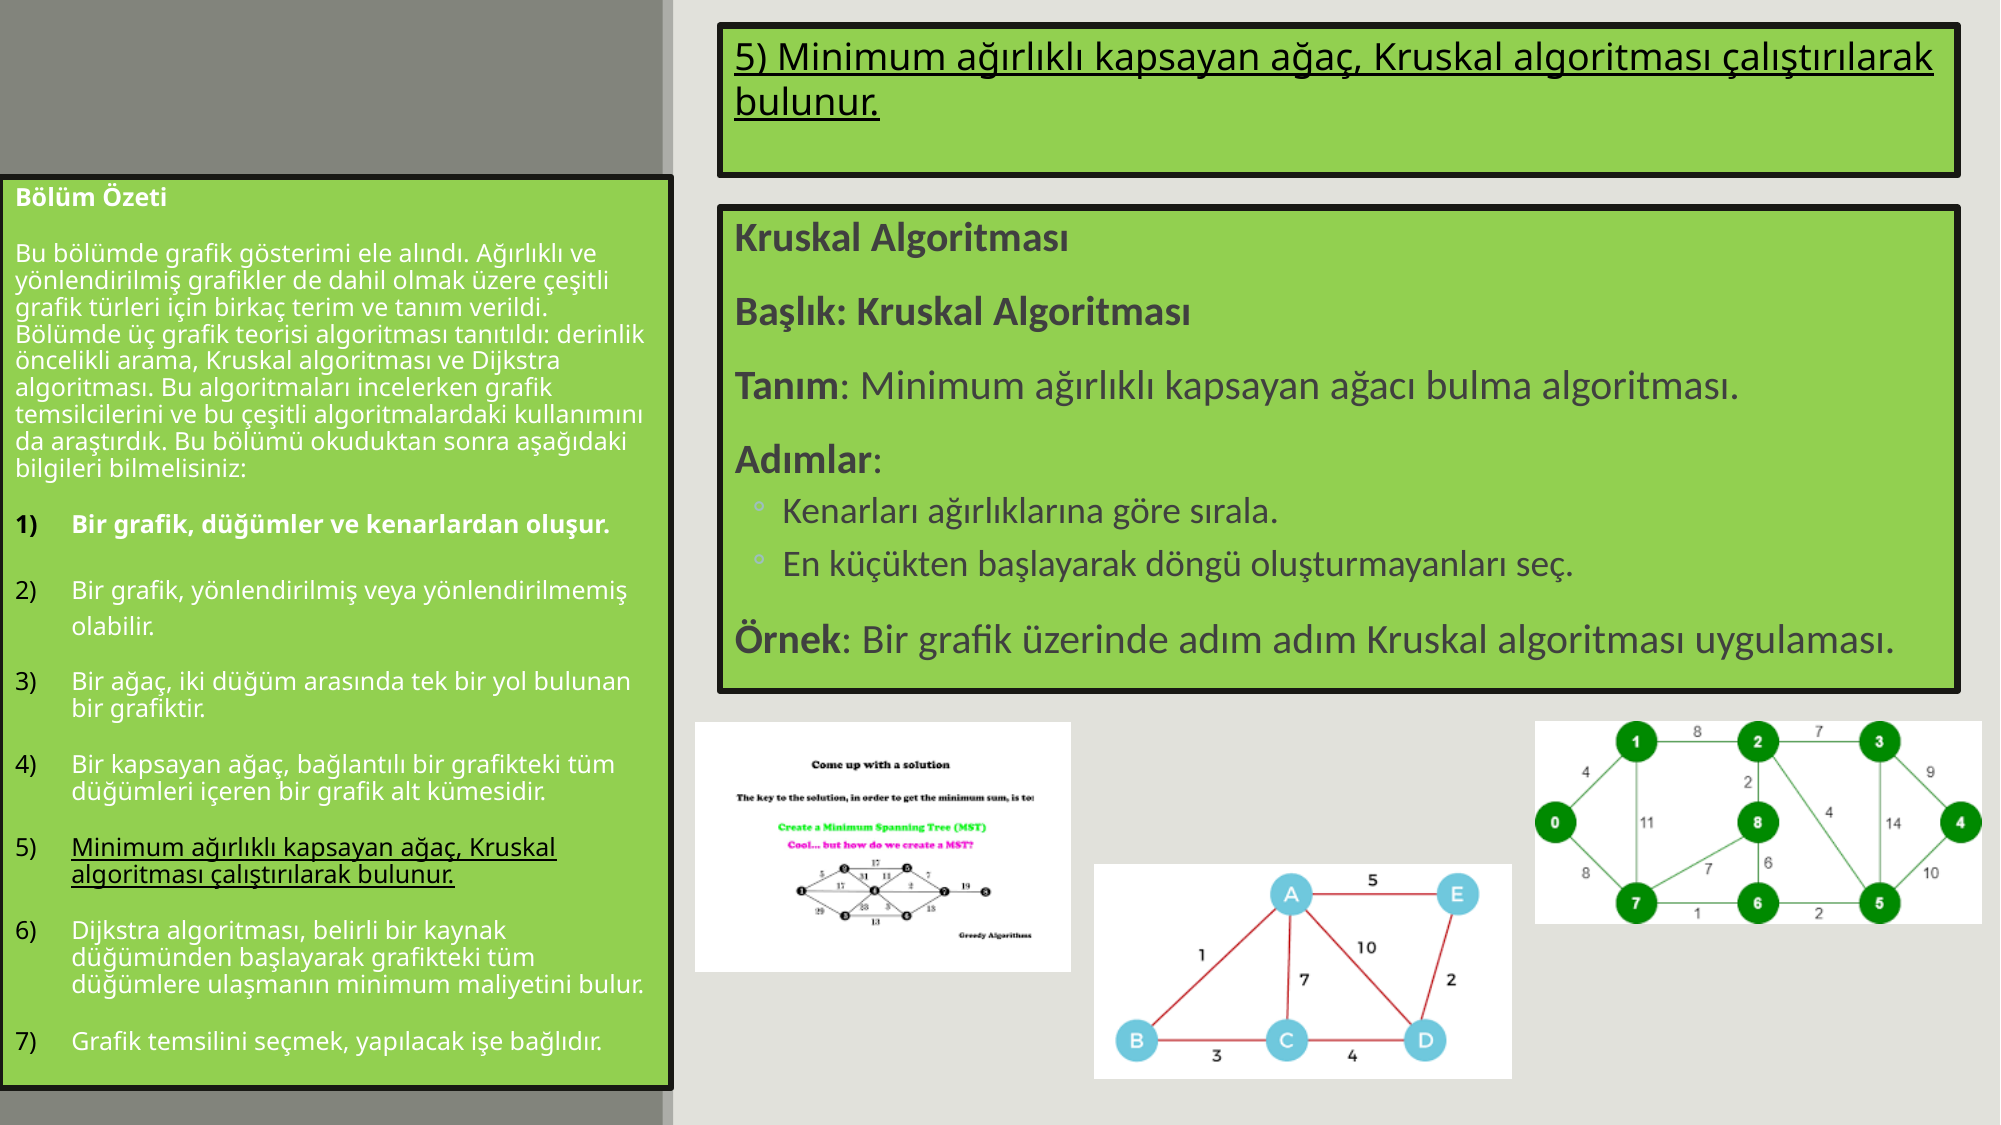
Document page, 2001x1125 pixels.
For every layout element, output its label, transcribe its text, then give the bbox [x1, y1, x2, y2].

text_box 5) Minimum ağırlıklı kapsayan ağaç, Kruskal algoritması çalıştırılarak bulunur. [719, 25, 1958, 176]
list Bölüm Özeti Bu bölümde grafik gösterimi ele alındı. Ağırlıklı ve yönlendirilmiş grafikler de dahil olmak üzere çeşitli grafik türleri için birkaç terim ve tanım verildi. Bölümde üç grafik teorisi algoritması tanıtıldı: derinlik öncelikli arama, Kruskal algoritması ve Dijkstra algoritması. Bu algoritmaları incelerken grafik temsilcilerini ve bu çeşitli algoritmalardaki kullanımını da araştırdık. Bu bölümü okuduktan sonra aşağıdaki bilgileri bilmelisiniz: Bir grafik, düğümler ve kenarlardan oluşur. Bir grafik, yönlendirilmiş veya yönlendirilmemiş olabilir. Bir ağaç, iki düğüm arasında tek bir yol bulunan bir grafiktir. Bir kapsayan ağaç, bağlantılı bir grafikteki tüm düğümleri içeren bir grafik alt kümesidir. Minimum ağırlıklı kapsayan ağaç, Kruskal algoritması çalıştırılarak bulunur. Dijkstra algoritması, belirli bir kaynak düğümünden başlayarak grafikteki tüm düğümlere ulaşmanın minimum maliyetini bulur. Grafik temsilini seçmek, yapılacak işe bağlıdır. [0, 177, 672, 1088]
picture [694, 721, 1071, 973]
list Kruskal Algoritması Başlık: Kruskal Algoritması Tanım: Minimum ağırlıklı kapsayan ağacı bulma algoritması. Adımlar: Kenarları ağırlıklarına göre sırala. En küçükten başlayarak döngü oluşturmayanları seç. Örnek: Bir grafik üzerinde adım adım Kruskal algoritması uygulaması. [719, 207, 1958, 691]
picture [1534, 720, 1983, 925]
picture [1094, 863, 1512, 1080]
